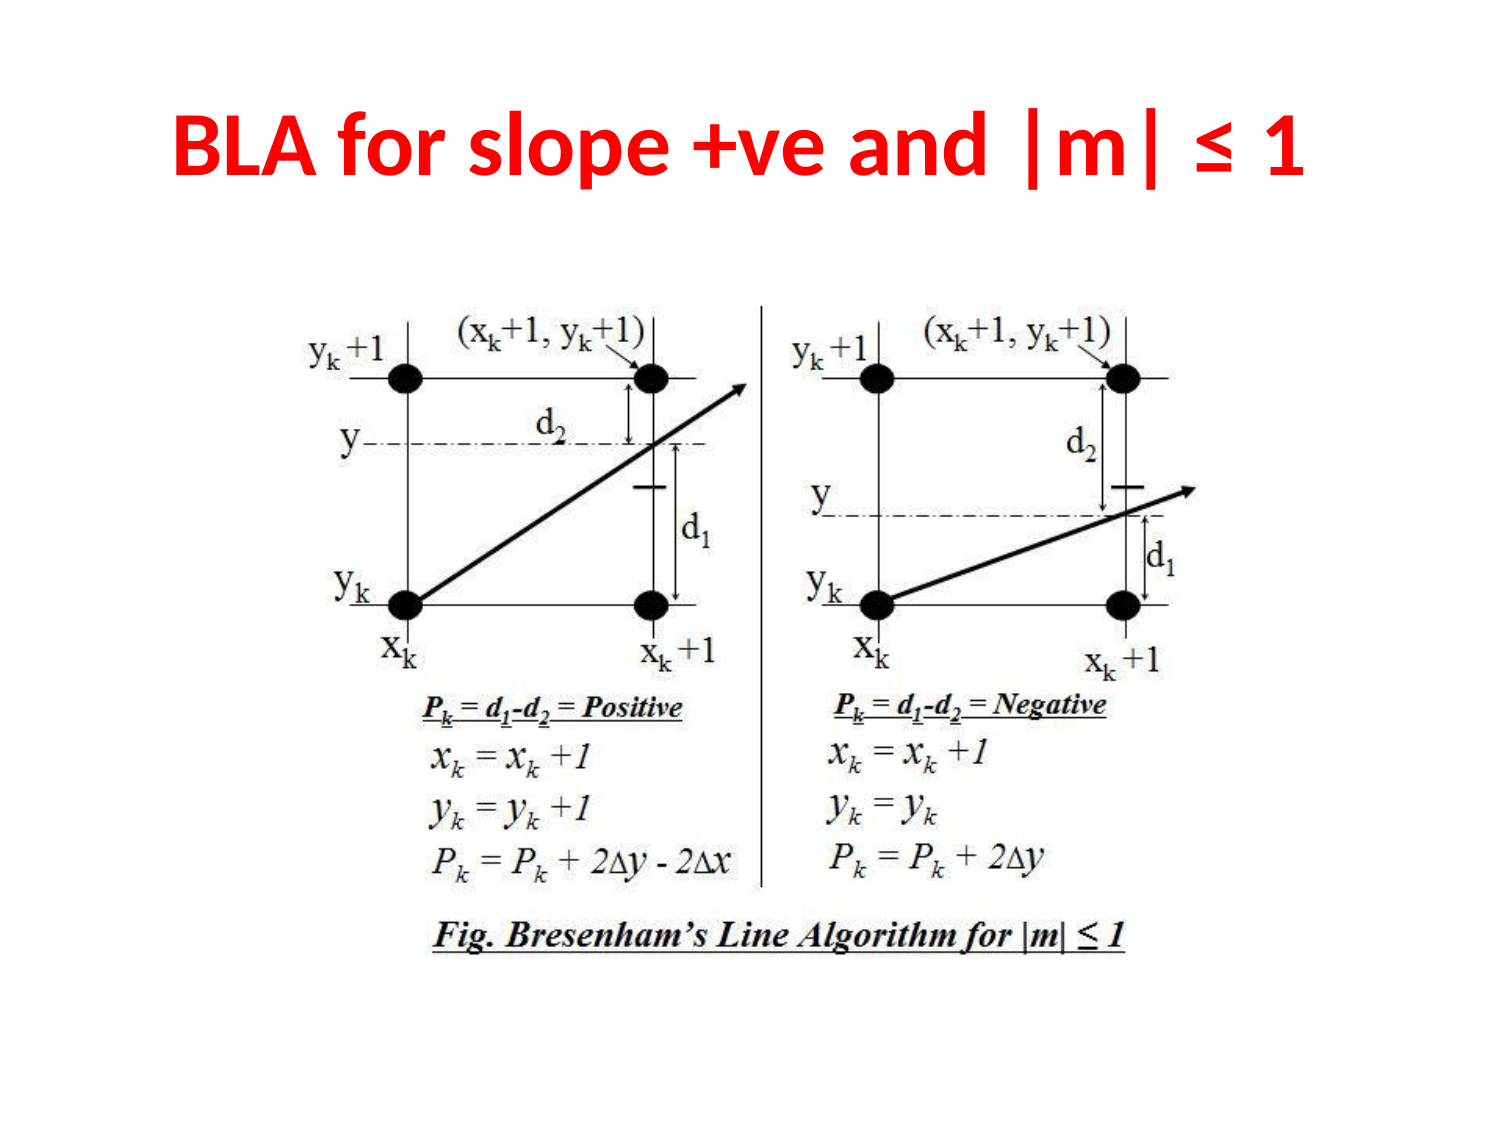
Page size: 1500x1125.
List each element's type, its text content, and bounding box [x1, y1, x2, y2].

title BLA for slope +ve and |m| ≤ 1 [75, 45, 1425, 233]
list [301, 306, 1199, 962]
